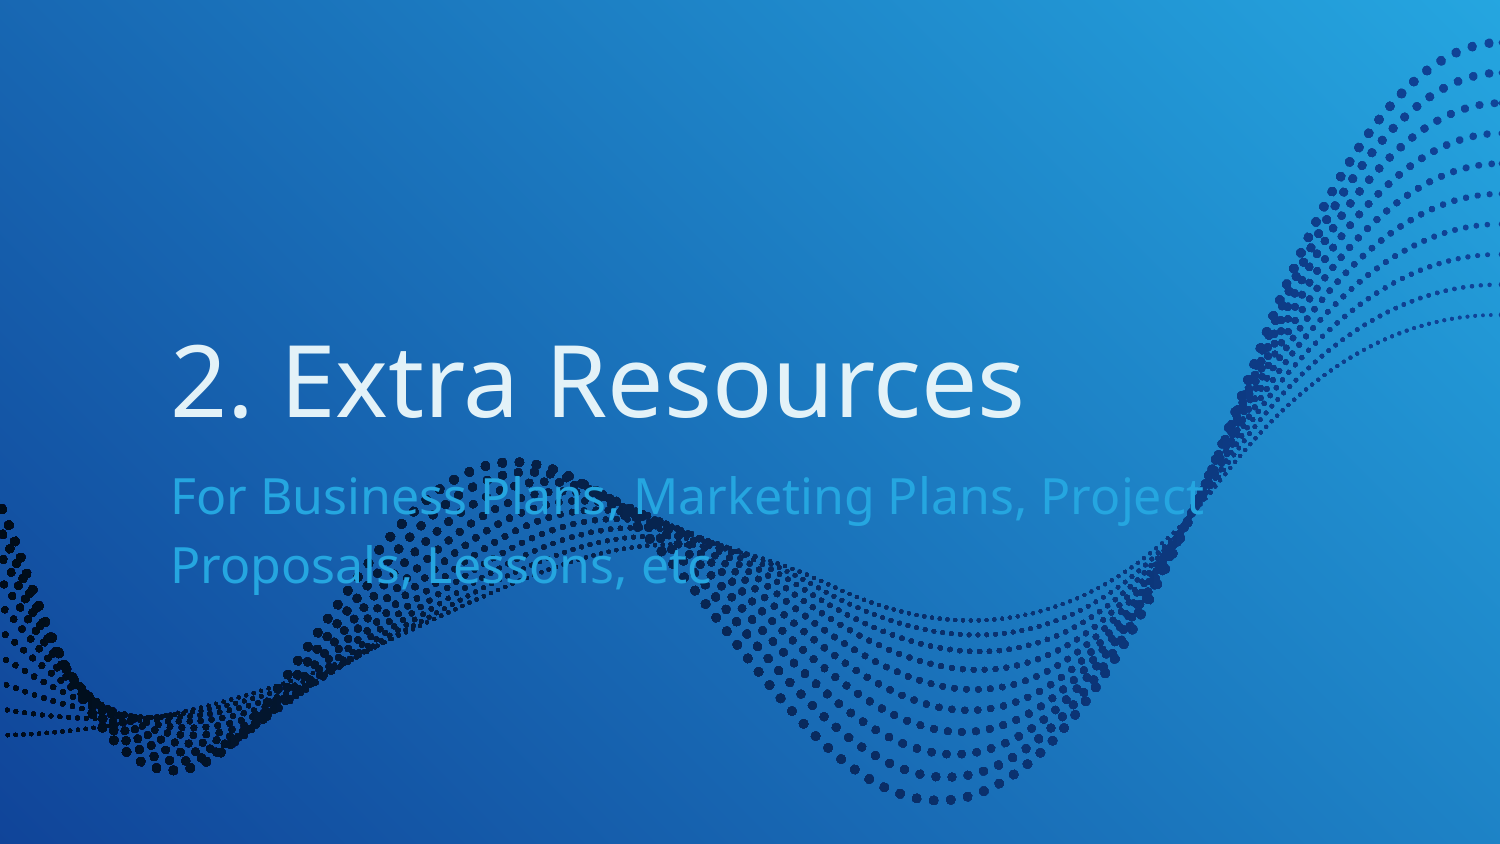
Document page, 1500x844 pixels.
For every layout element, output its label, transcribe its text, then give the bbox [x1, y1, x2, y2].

subtitle For Business Plans, Marketing Plans, Project Proposals, Lessons, etc [170, 455, 1330, 519]
title 2. Extra Resources [170, 339, 1330, 440]
